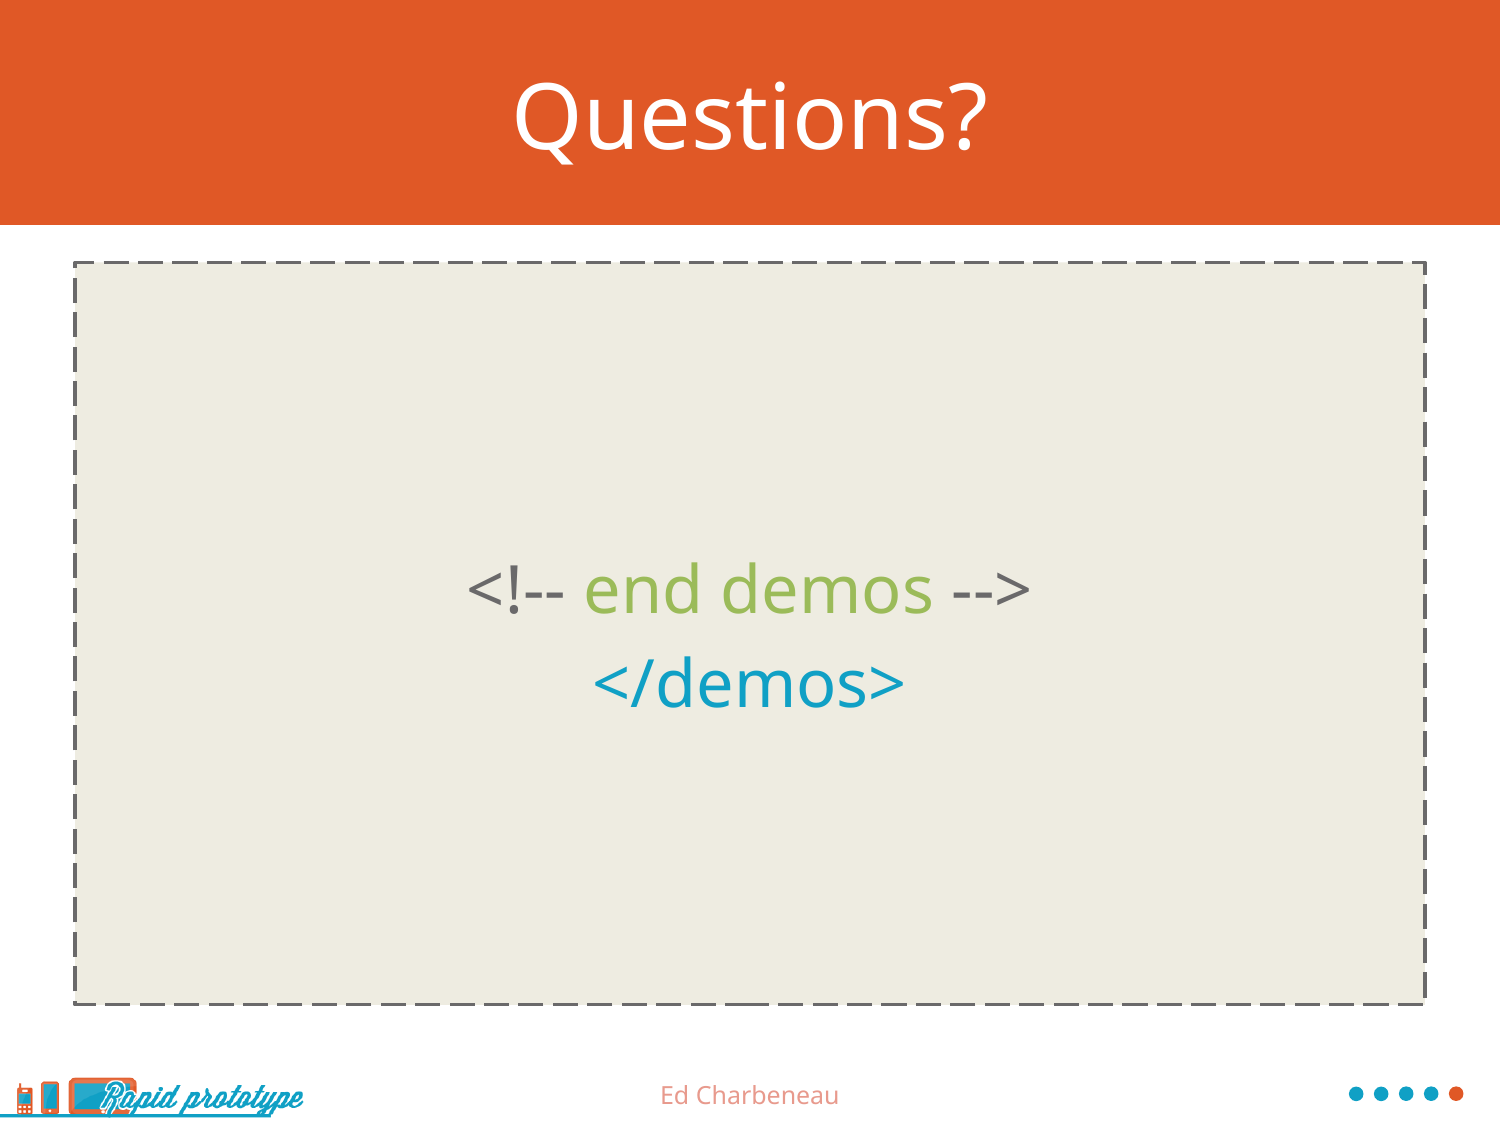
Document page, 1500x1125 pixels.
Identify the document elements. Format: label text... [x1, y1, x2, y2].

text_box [1349, 1087, 1463, 1101]
picture [0, 1069, 313, 1125]
title Questions? [0, 0, 1500, 225]
list <!-- end demos --> </demos> [75, 262, 1425, 1005]
